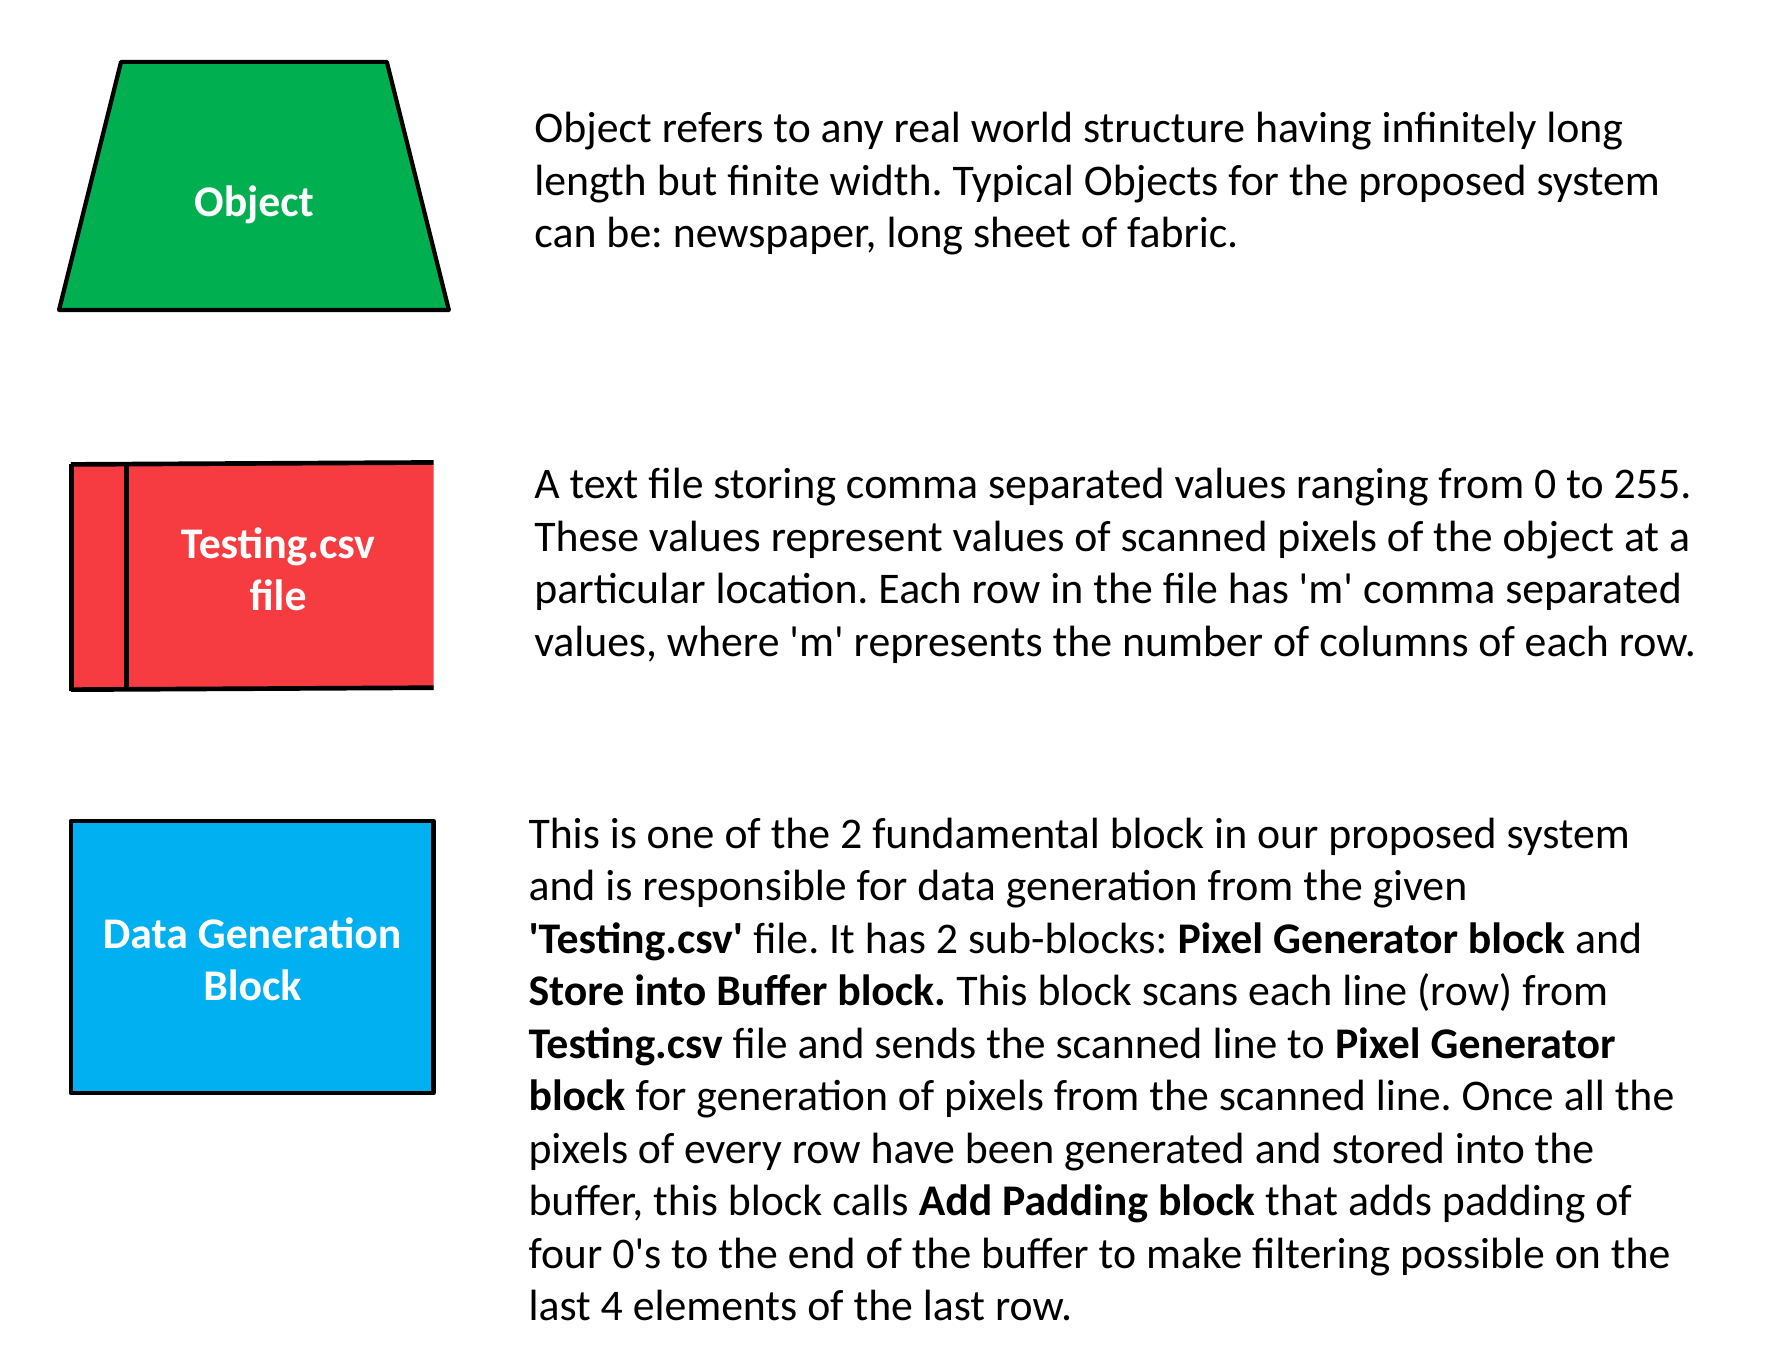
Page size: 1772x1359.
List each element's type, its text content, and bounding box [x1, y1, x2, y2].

text_box Testing.csv file [136, 505, 420, 629]
text_box Object [57, 59, 451, 313]
text_box [131, 471, 436, 689]
text_box Data Generation Block [69, 819, 436, 1095]
text_box Object refers to any real world structure having infinitely long length but finite width. Typical Objects for the proposed system can be: newspaper, long sheet of fabric. [519, 91, 1725, 264]
text_box This is one of the 2 fundamental block in our proposed system and is responsible for data generation from the given 'Testing.csv' file. It has 2 sub-blocks: Pixel Generator block and Store into Buffer block. This block scans each line (row) from Testing.csv file and sends the scanned line to Pixel Generator block for generation of pixels from the scanned line. Once all the pixels of every row have been generated and stored into the buffer, this block calls Add Padding block that adds padding of four 0's to the end of the buffer to make filtering possible on the last 4 elements of the last row. [513, 797, 1707, 1337]
text_box A text file storing comma separated values ranging from 0 to 255. These values represent values of scanned pixels of the object at a particular location. Each row in the file has 'm' comma separated values, where 'm' represents the number of columns of each row. [519, 447, 1713, 673]
text_box [76, 474, 122, 686]
